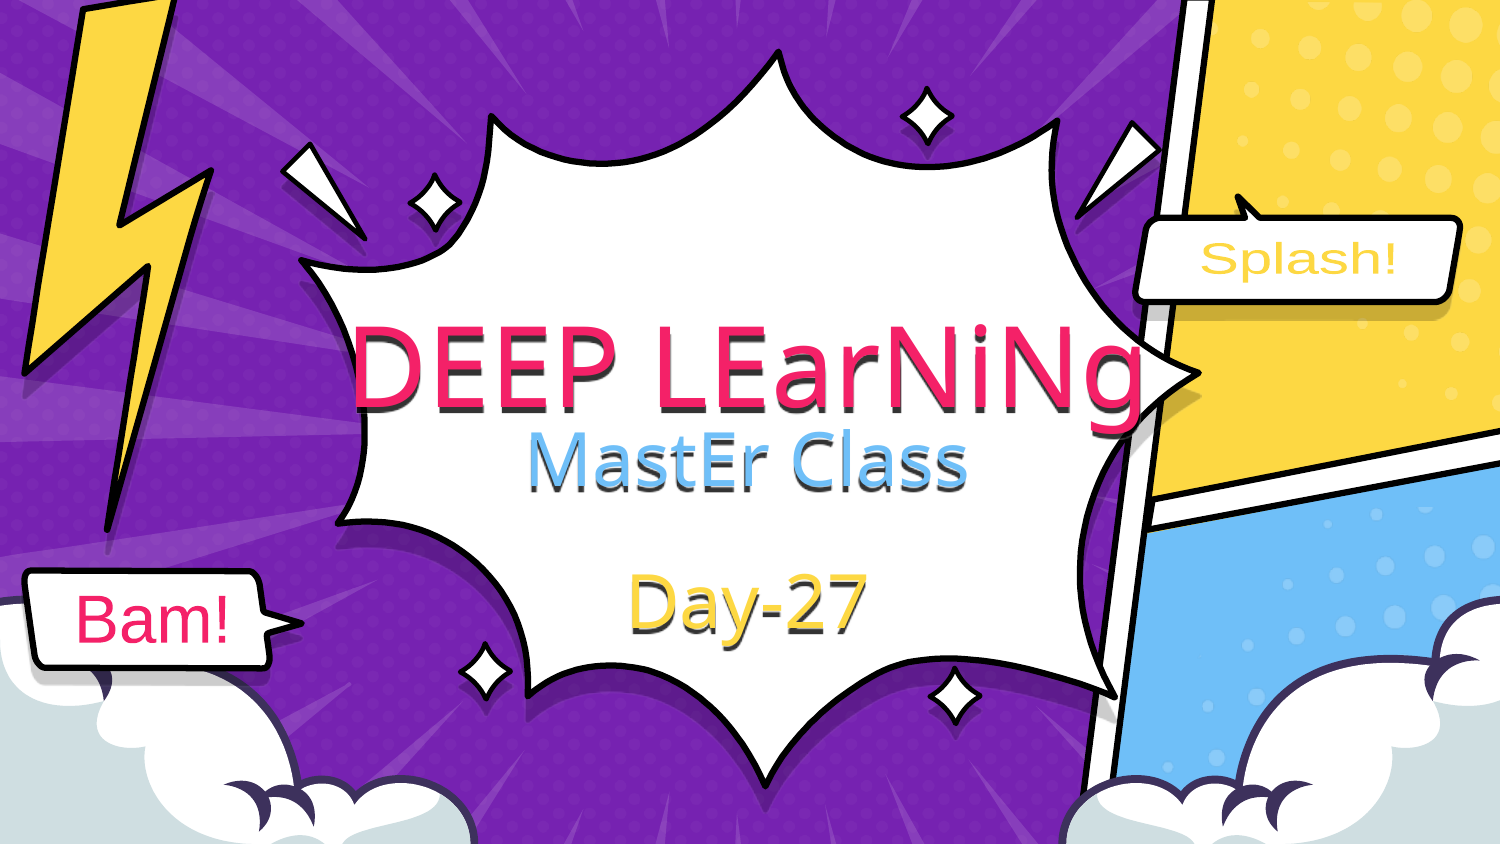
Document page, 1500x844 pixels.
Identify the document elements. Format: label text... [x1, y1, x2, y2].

text_box Day-27 [591, 547, 905, 667]
title DEEP LEarNiNg MastEr Class [188, 250, 1308, 572]
